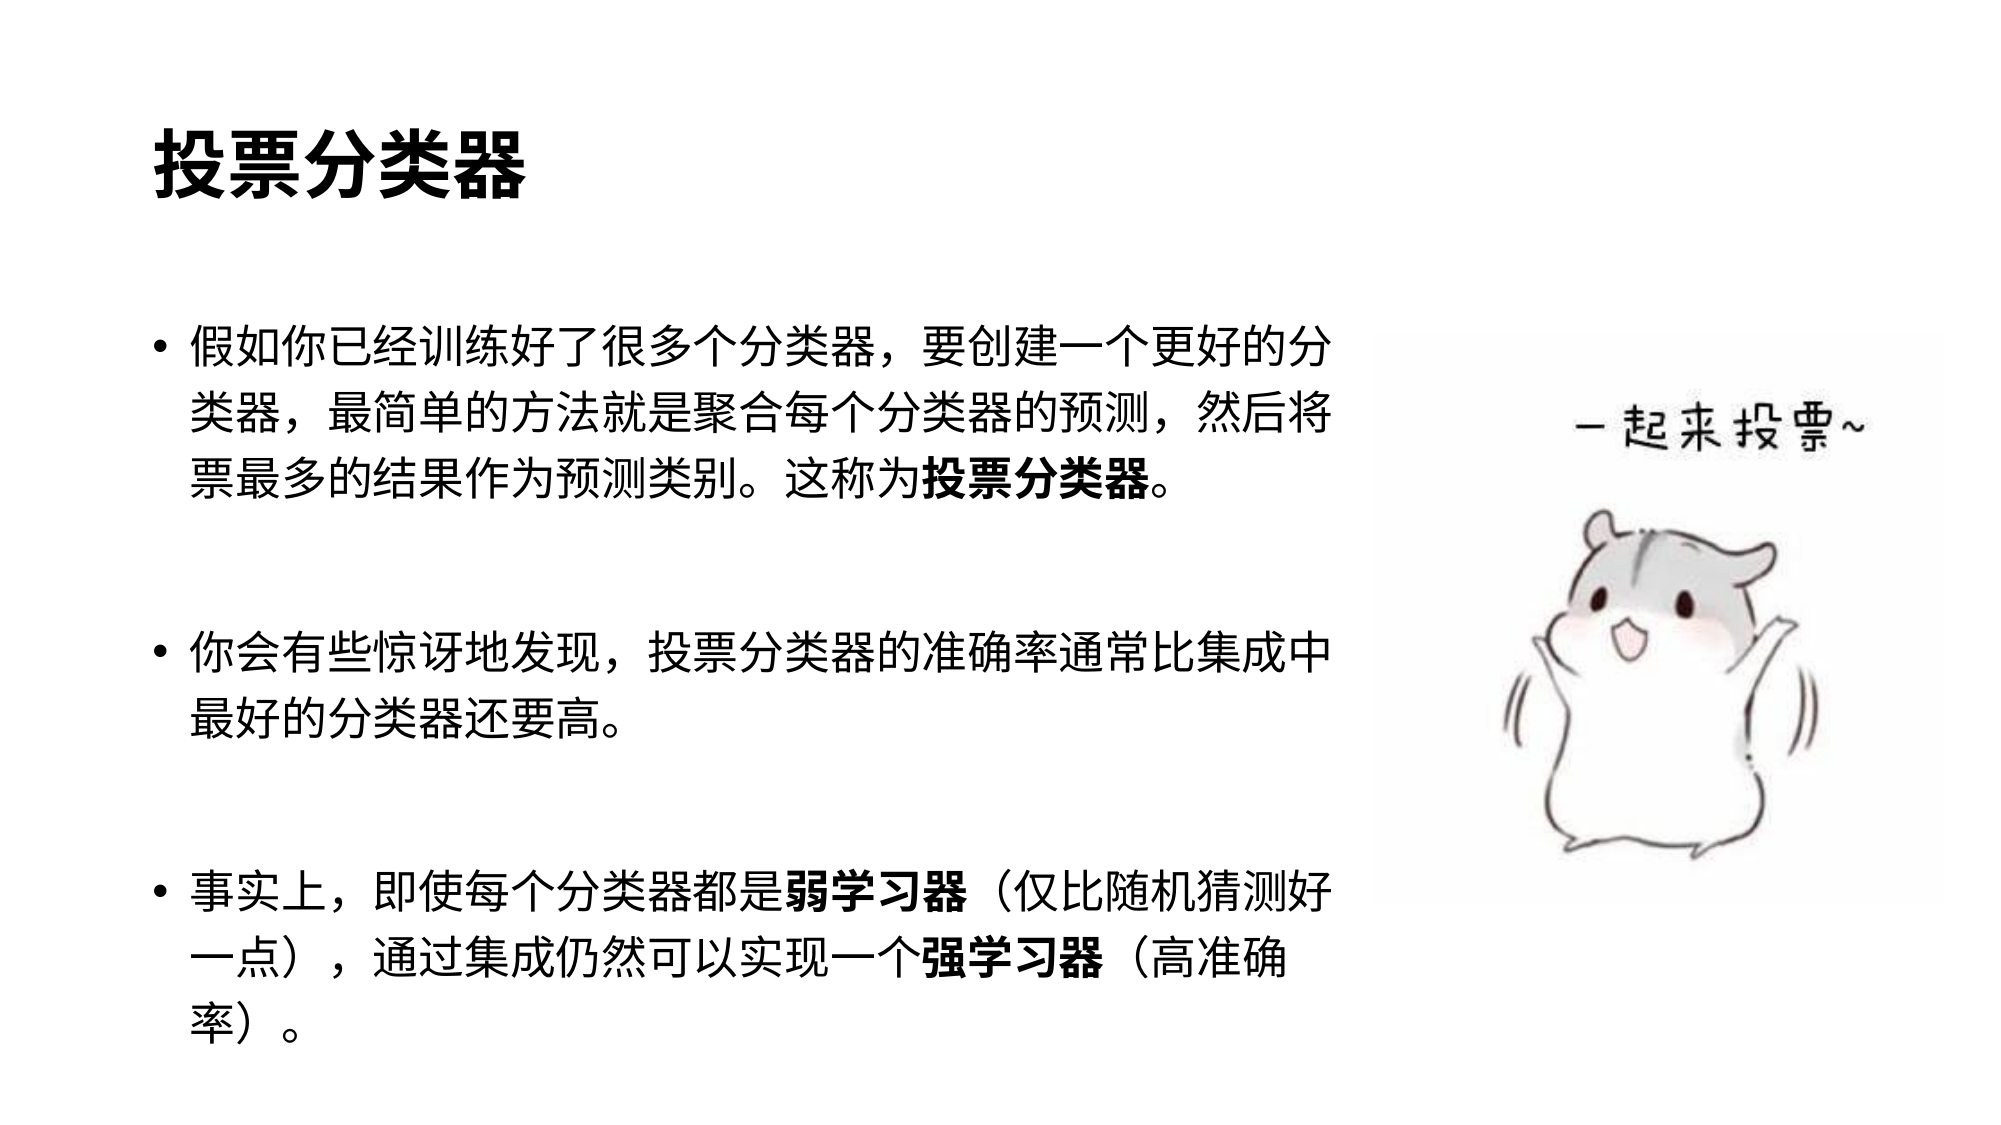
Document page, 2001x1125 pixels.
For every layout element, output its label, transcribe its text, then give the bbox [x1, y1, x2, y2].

title 投票分类器 [137, 59, 1863, 278]
list 假如你已经训练好了很多个分类器，要创建一个更好的分类器，最简单的方法就是聚合每个分类器的预测，然后将票最多的结果作为预测类别。这称为投票分类器。 你会有些惊讶地发现，投票分类器的准确率通常比集成中最好的分类器还要高。 事实上，即使每个分类器都是弱学习器（仅比随机猜测好一点），通过集成仍然可以实现一个强学习器（高准确率）。 [137, 299, 1352, 1086]
picture [1372, 332, 1945, 905]
